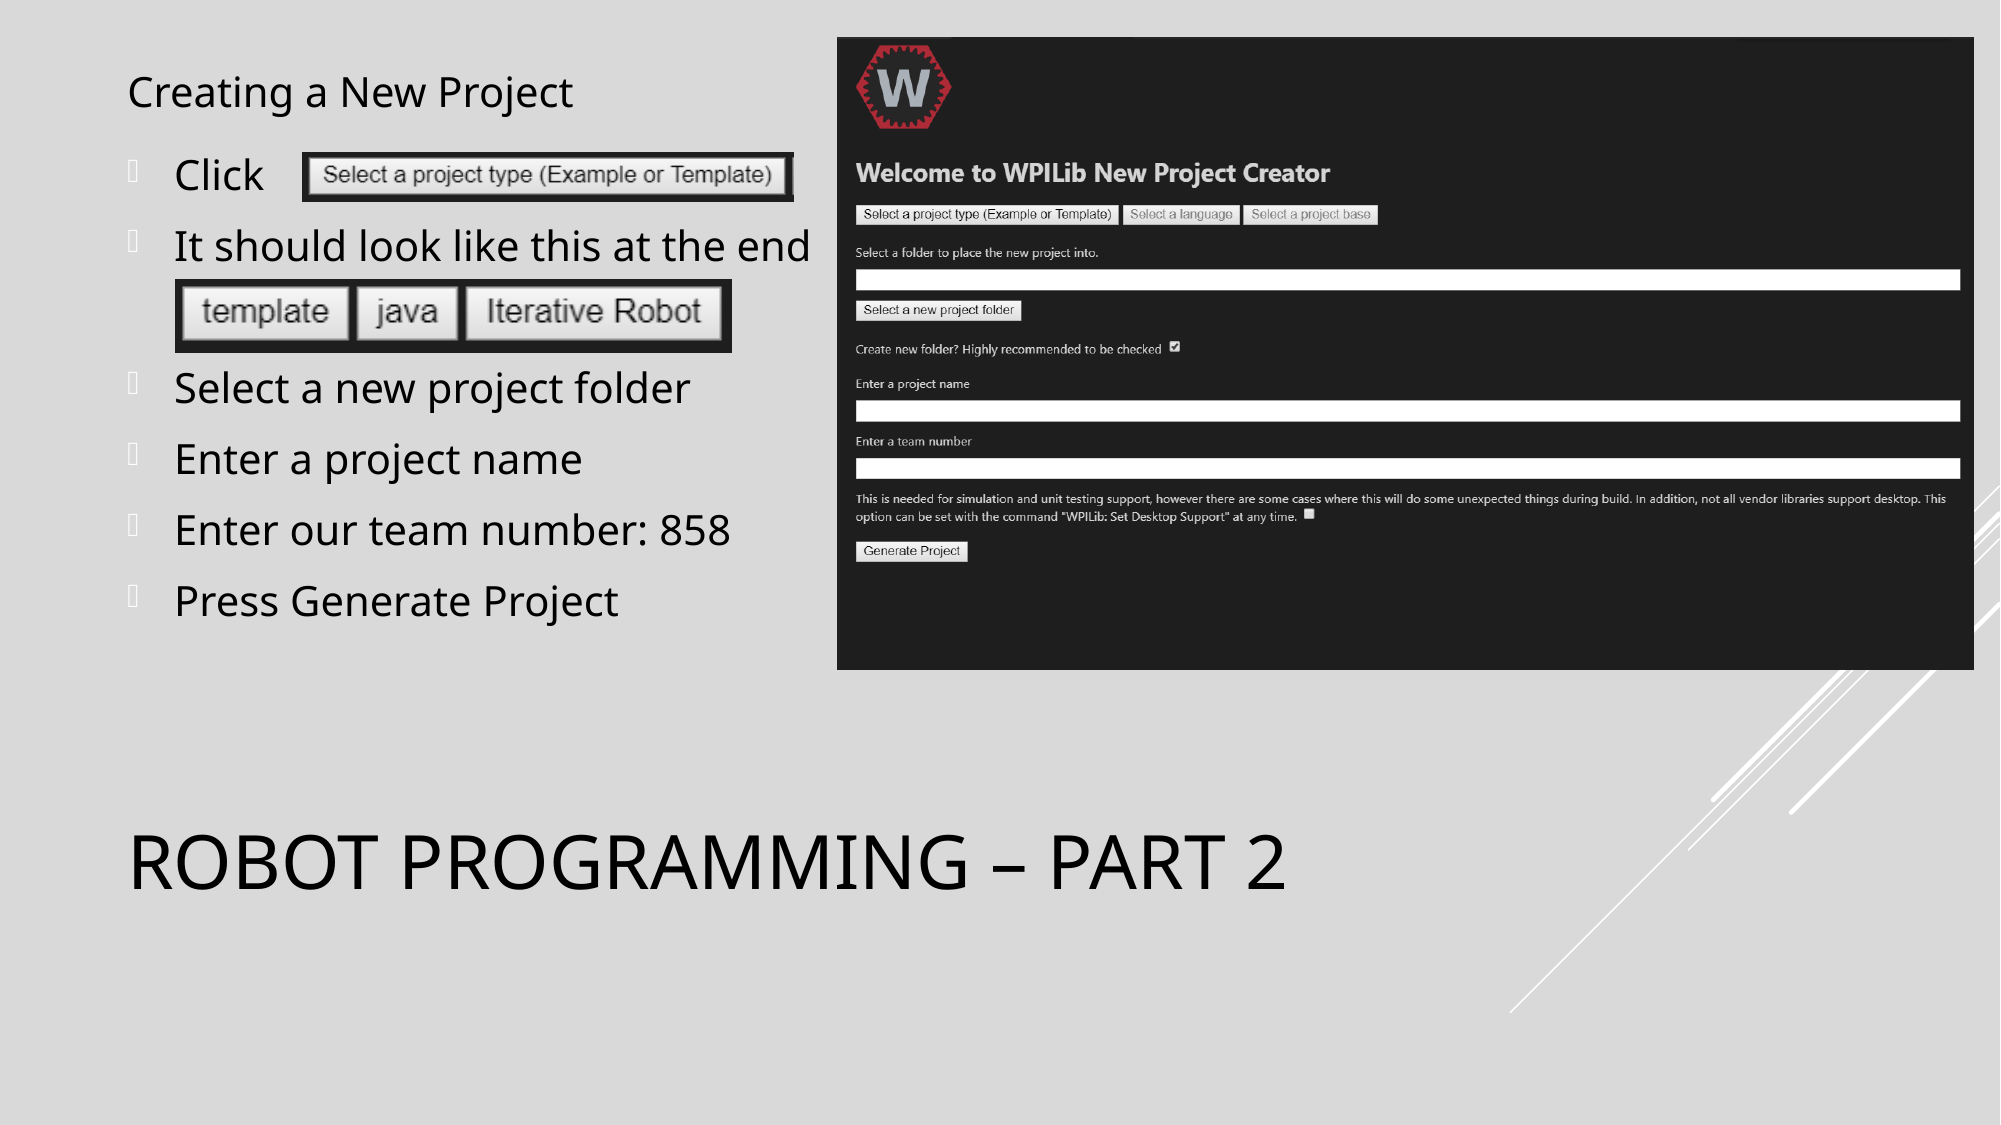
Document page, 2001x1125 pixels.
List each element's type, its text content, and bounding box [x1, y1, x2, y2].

title Robot Programming – Part 2 [112, 775, 1513, 984]
picture [836, 36, 1974, 670]
list Creating a New Project [112, 40, 836, 141]
text_box Click It should look like this at the end Select a new project folder Enter a project name Enter our team number: 858 Press Generate Project [112, 141, 1525, 775]
picture [175, 279, 732, 354]
picture [301, 151, 794, 203]
